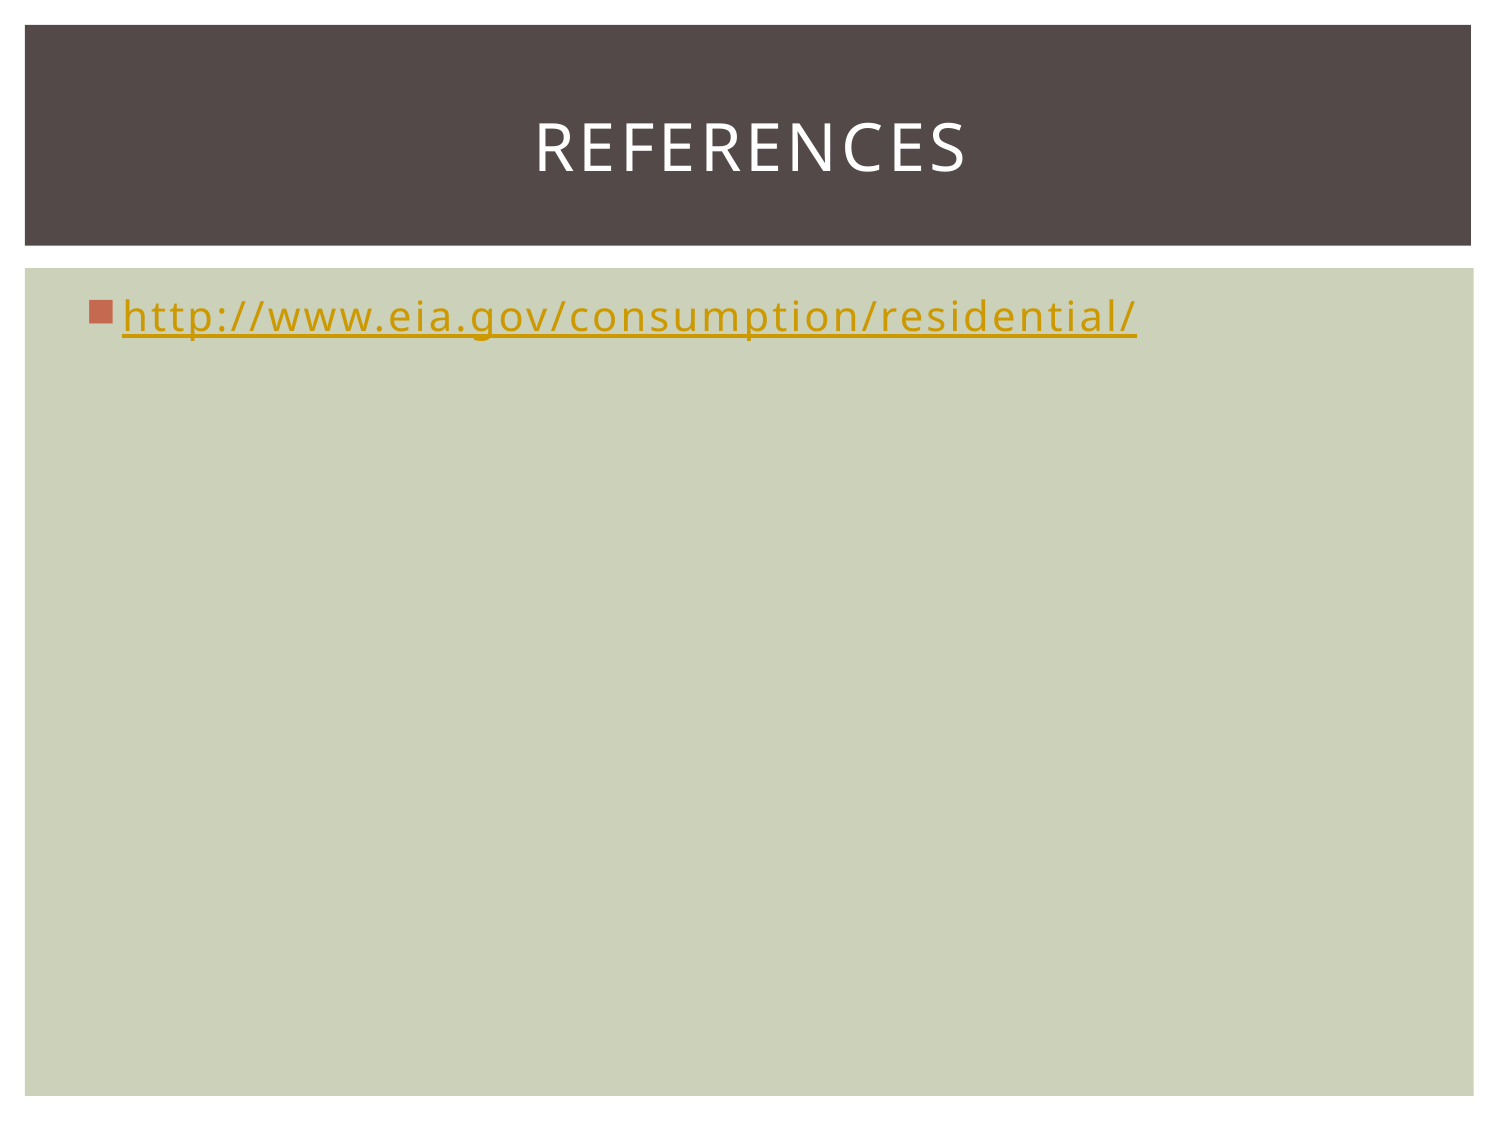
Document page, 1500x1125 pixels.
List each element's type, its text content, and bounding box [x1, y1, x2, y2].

title References [62, 58, 1438, 232]
list http://www.eia.gov/consumption/residential/ [62, 281, 1442, 1005]
